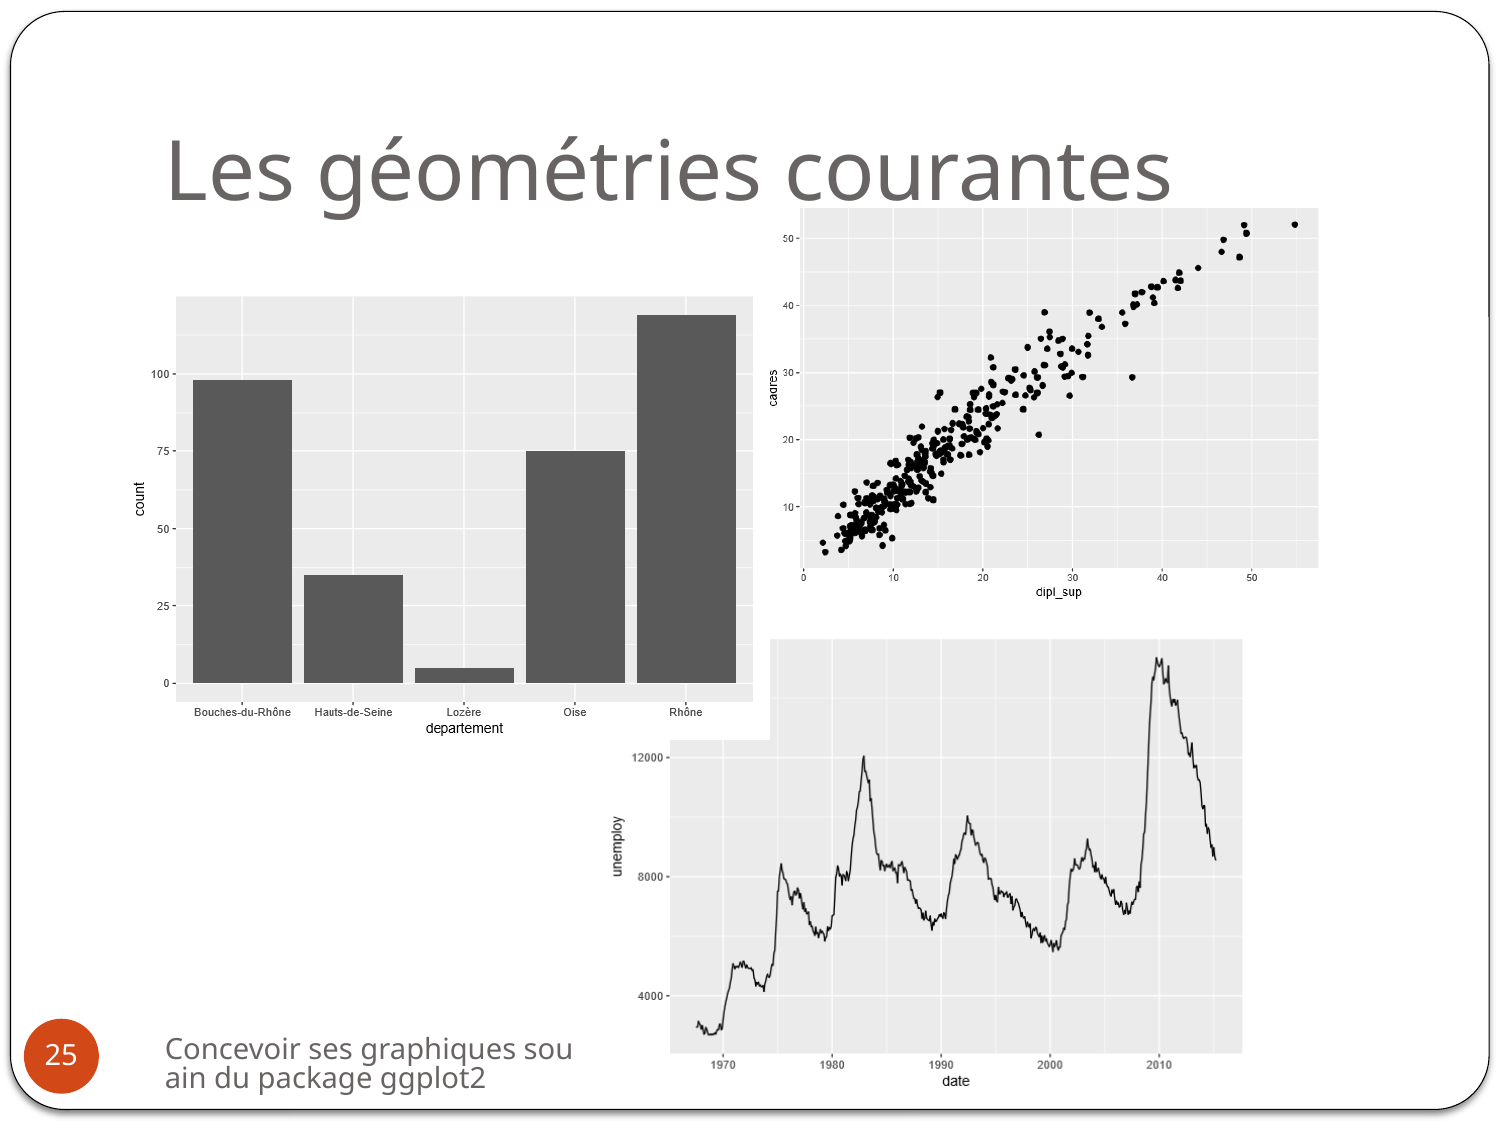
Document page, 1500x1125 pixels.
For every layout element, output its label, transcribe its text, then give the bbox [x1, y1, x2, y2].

slide_number 25 [23, 1018, 99, 1094]
picture [572, 621, 1295, 1096]
picture [726, 192, 1349, 610]
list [111, 278, 771, 740]
footer Concevoir ses graphiques sous R - Prise en main du package ggplot2 [150, 1012, 566, 1088]
title Les géométries courantes [150, 45, 1425, 233]
